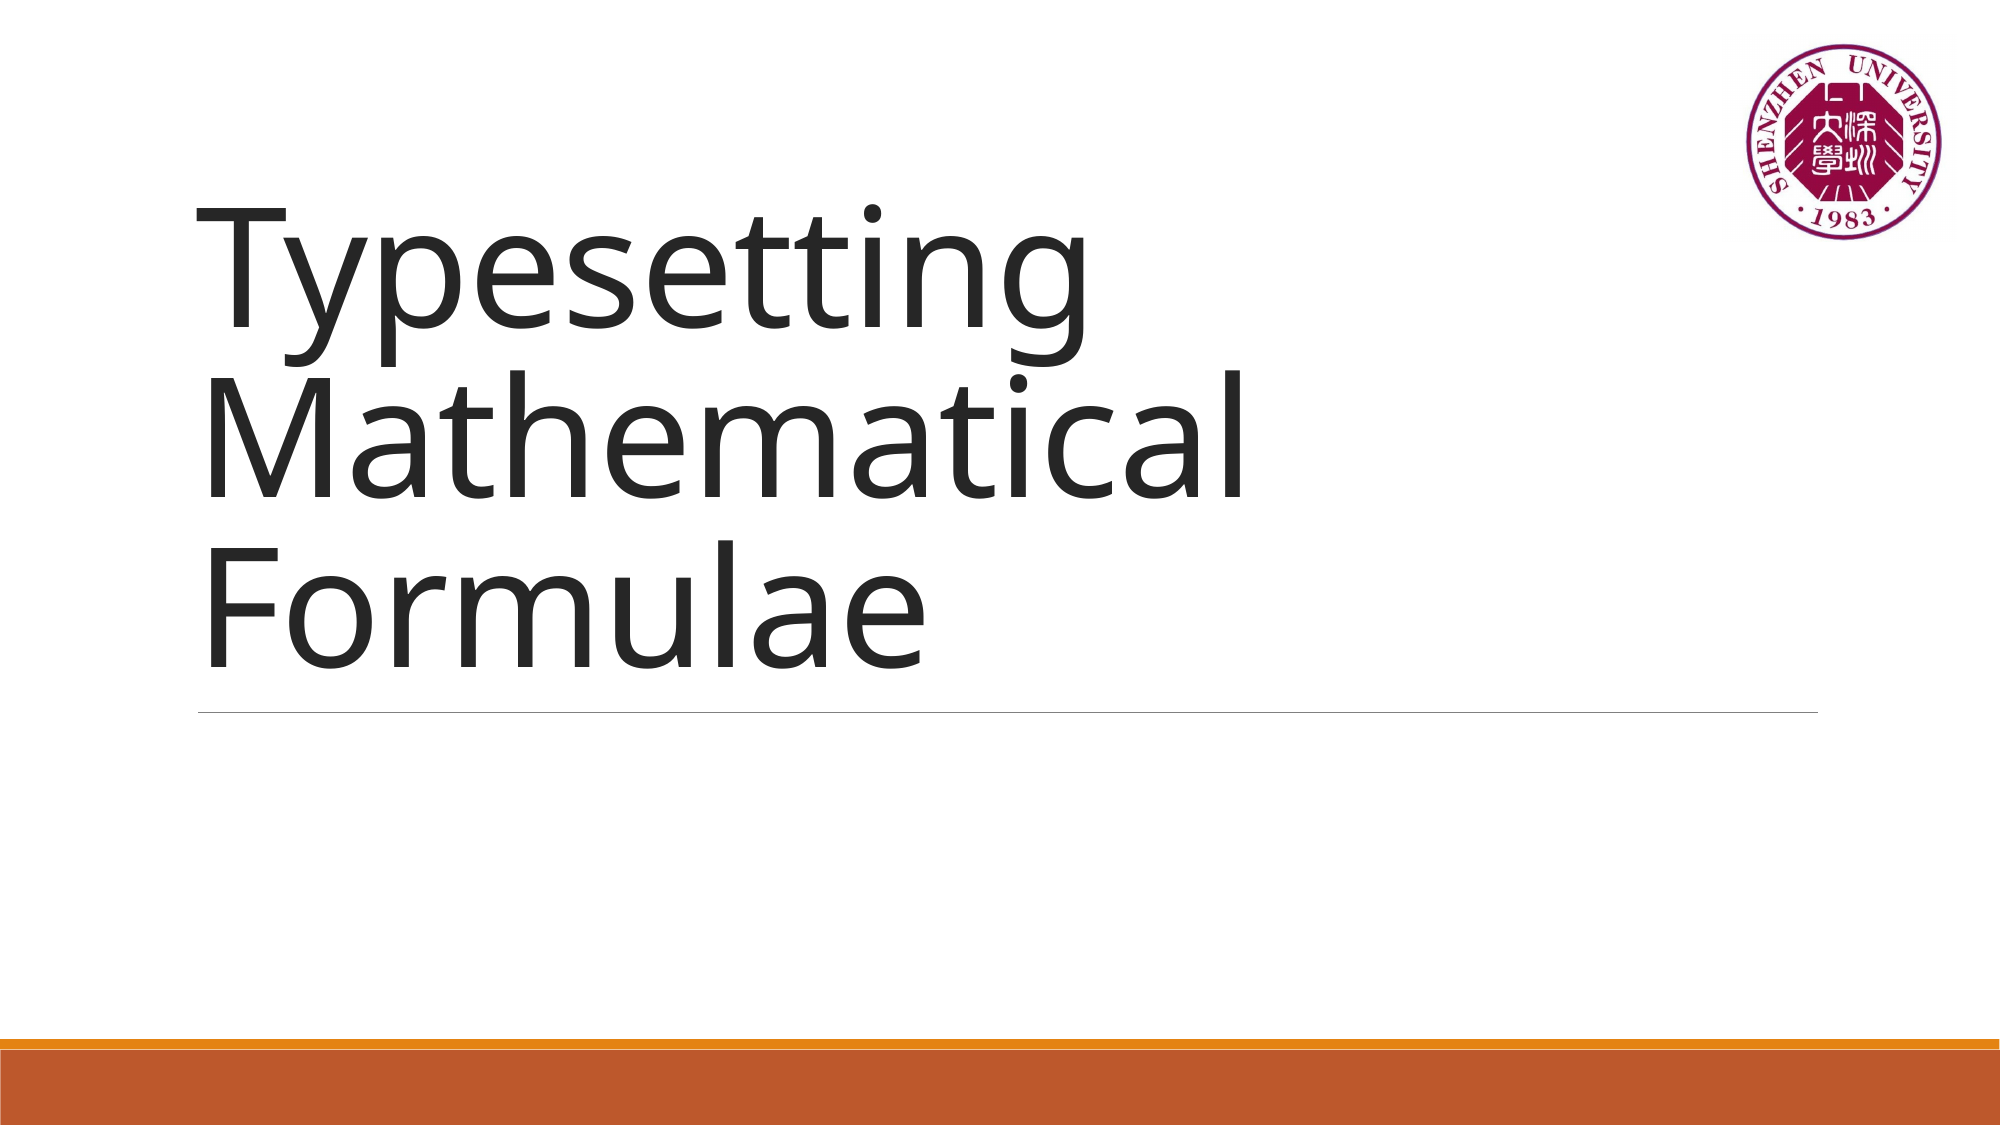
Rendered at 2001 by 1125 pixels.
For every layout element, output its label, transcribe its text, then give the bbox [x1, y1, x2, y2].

title Typesetting Mathematical Formulae [180, 124, 1830, 710]
picture [1722, 34, 1957, 242]
